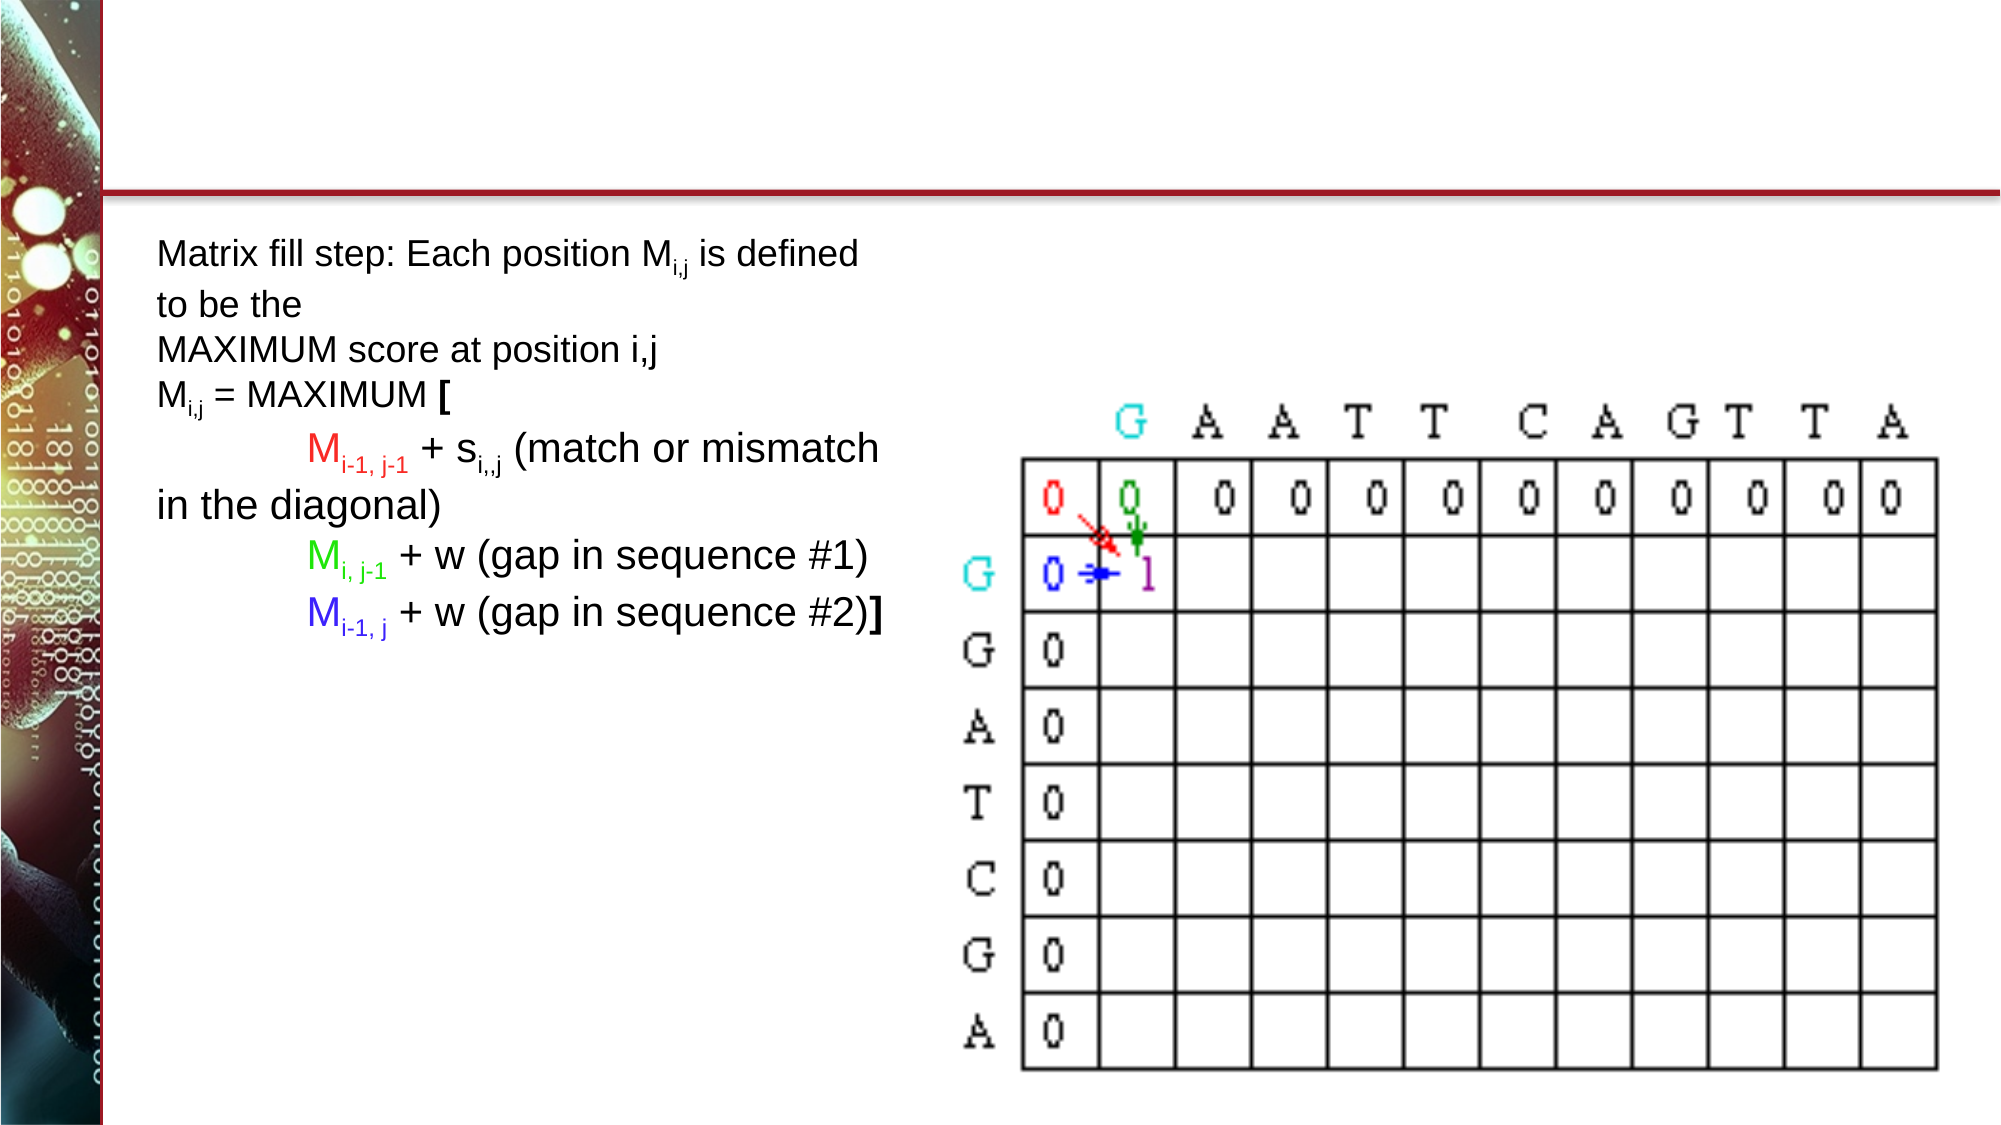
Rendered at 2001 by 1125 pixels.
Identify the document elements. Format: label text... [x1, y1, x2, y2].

text_box Matrix fill step: Each position Mi,j is defined to be the MAXIMUM score at position i,j Mi,j = MAXIMUM [ Mi-1, j-1 + si,,j (match or mismatch in the diagonal) Mi, j-1 + w (gap in sequence #1) Mi-1, j + w (gap in sequence #2)] [141, 221, 910, 699]
picture [1, 1, 100, 1124]
picture [935, 394, 1960, 1099]
